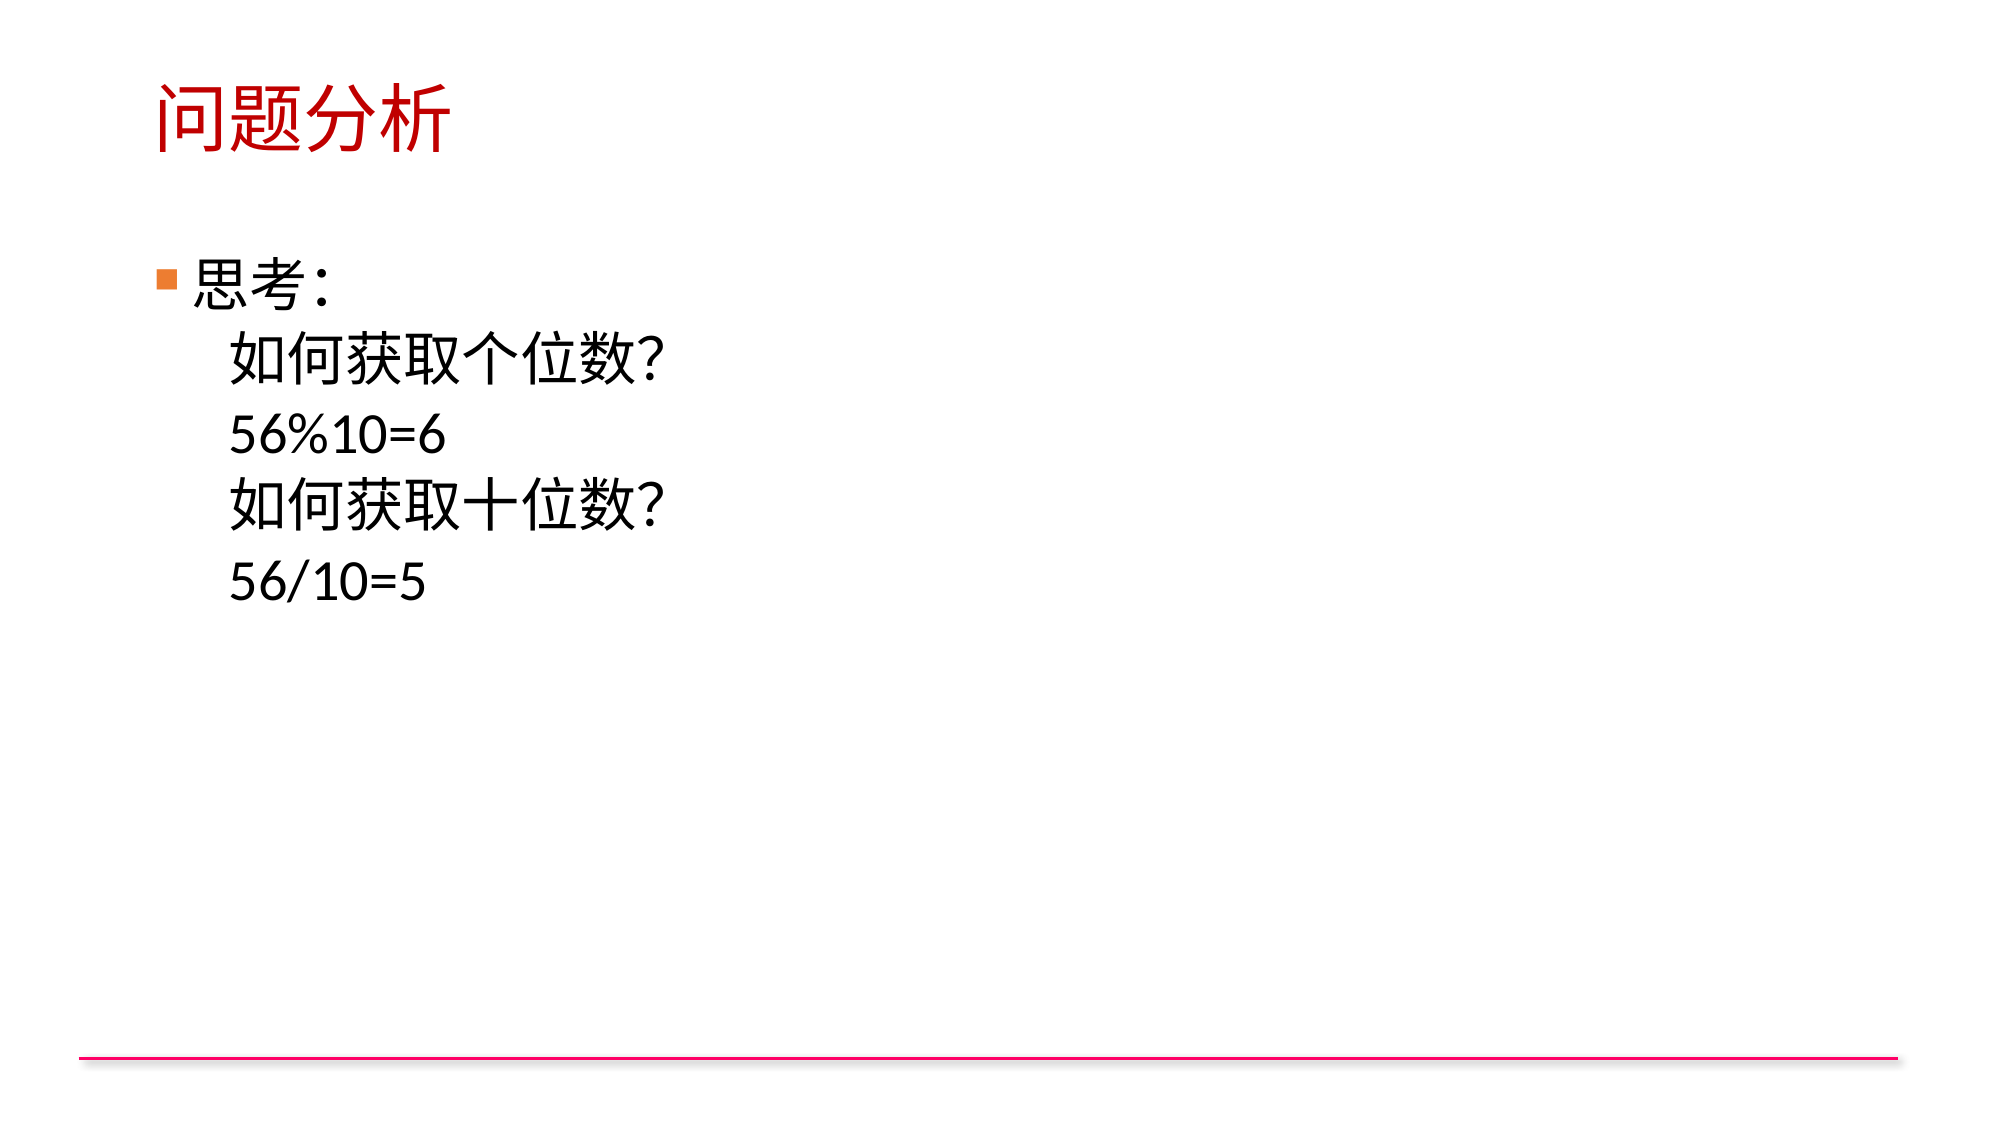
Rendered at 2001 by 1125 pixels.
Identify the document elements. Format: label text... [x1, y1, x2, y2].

list 思考： 如何获取个位数？ 56%10=6 如何获取十位数？ 56/10=5 [138, 248, 1864, 1014]
title 问题分析 [138, 60, 1864, 185]
